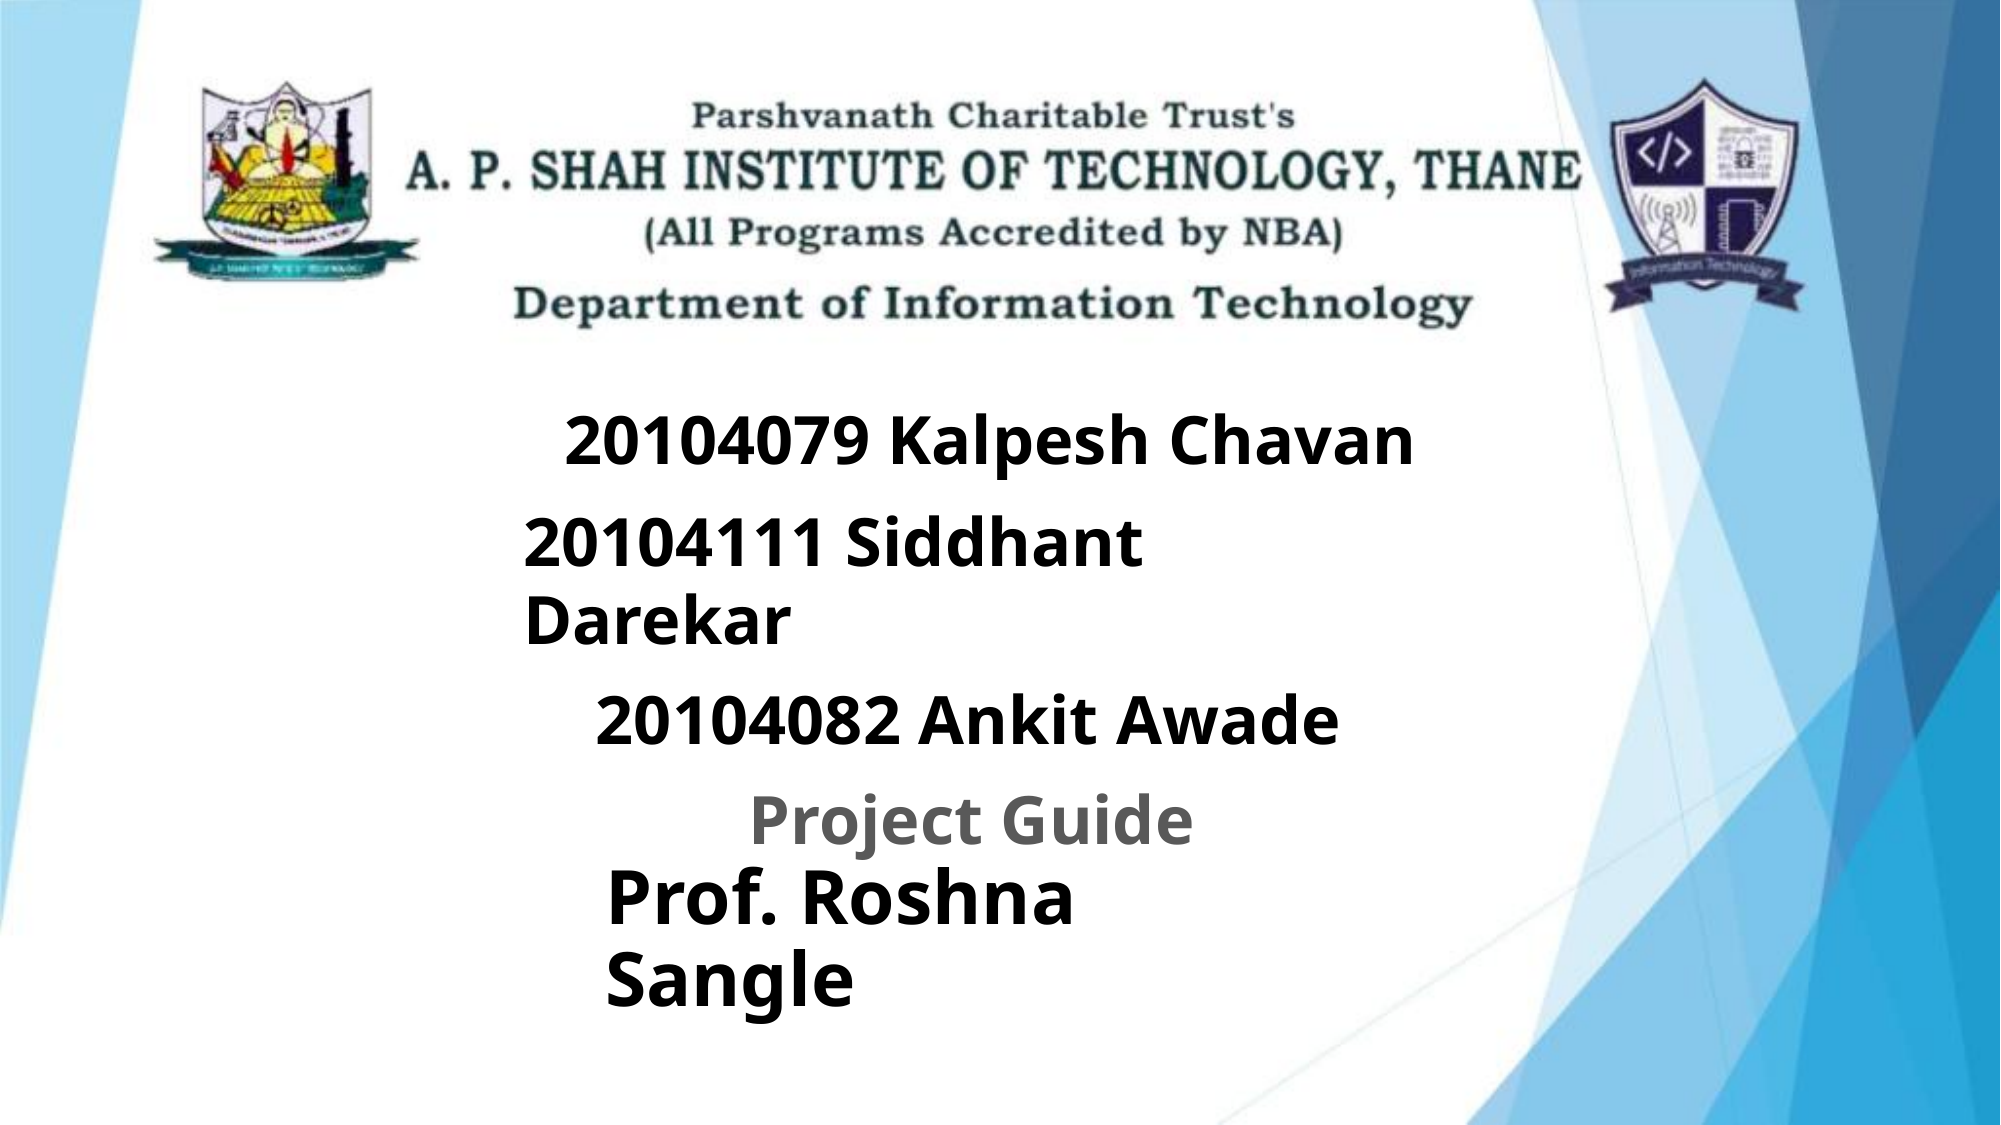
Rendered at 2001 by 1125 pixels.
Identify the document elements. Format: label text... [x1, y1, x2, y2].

text_box 20104079 Kalpesh Chavan 20104111 Siddhant Darekar 20104082 Ankit Awade [523, 400, 1418, 759]
text_box Project Guide Prof. Roshna Sangle [605, 780, 1323, 1022]
text_box [0, 0, 2000, 1125]
